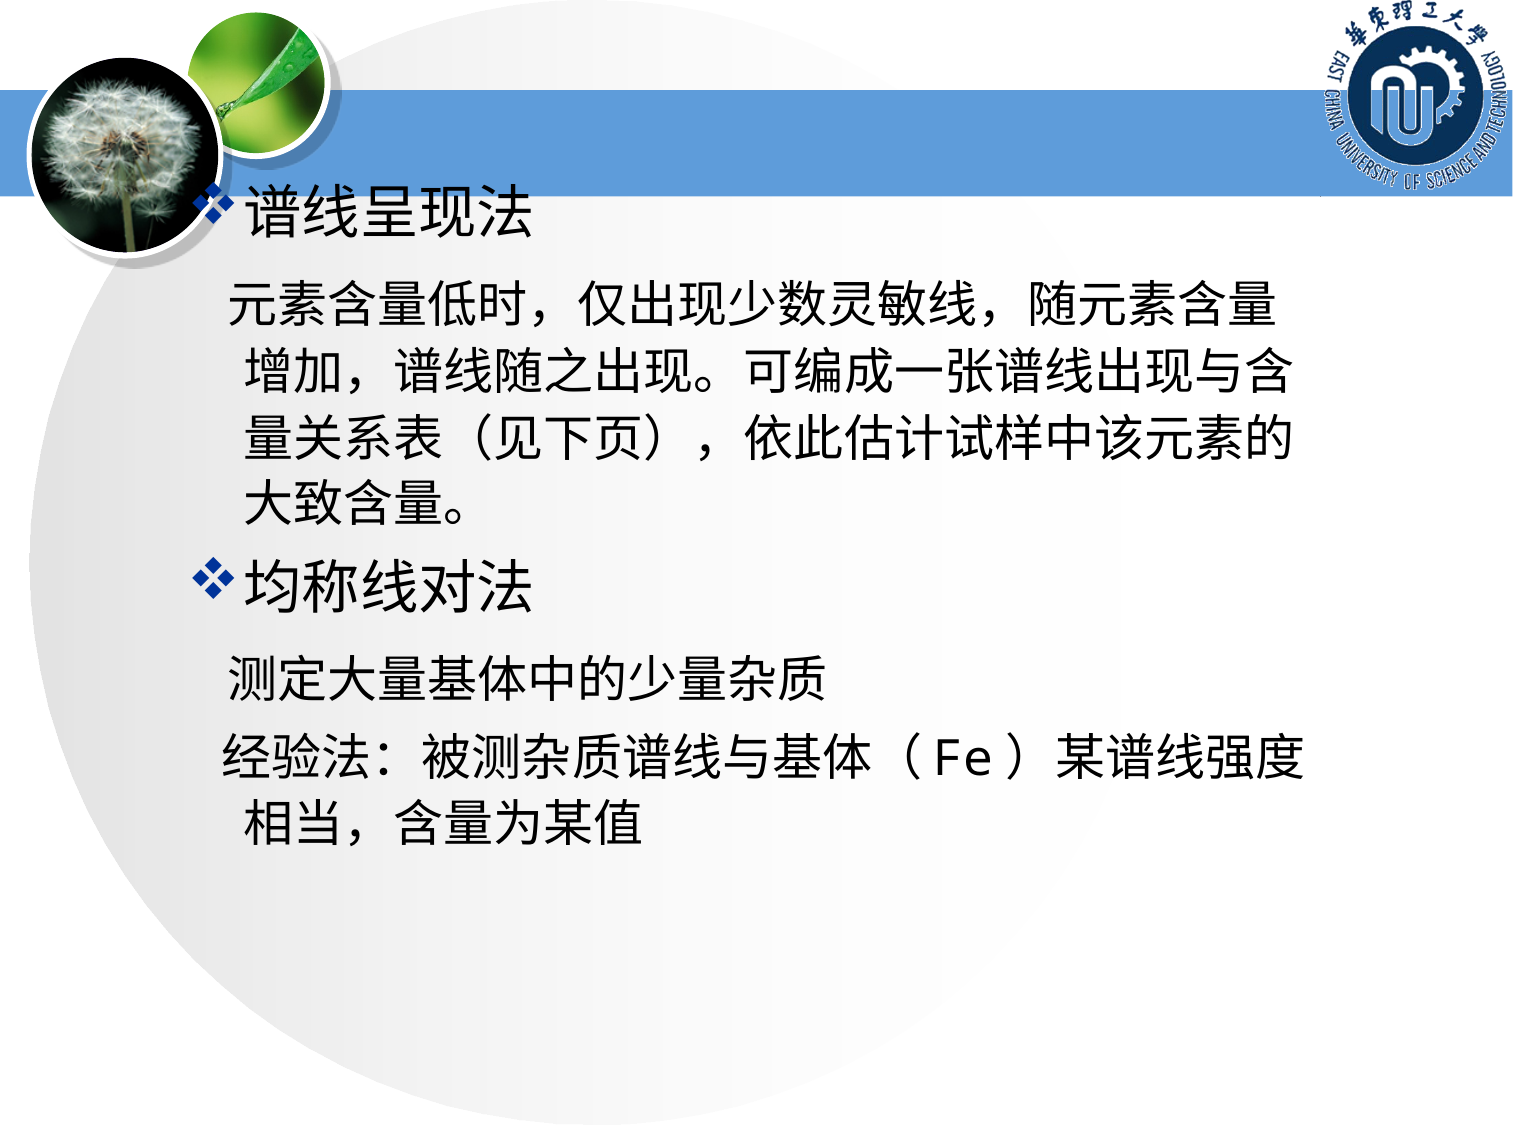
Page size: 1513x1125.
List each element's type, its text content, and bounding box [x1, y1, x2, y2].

picture [1320, 0, 1513, 197]
list 谱线呈现法 元素含量低时，仅出现少数灵敏线，随元素含量增加，谱线随之出现。可编成一张谱线出现与含量关系表（见下页），依此估计试样中该元素的大致含量。 均称线对法 测定大量基体中的少量杂质 经验法：被测杂质谱线与基体（Fe）某谱线强度相当，含量为某值 [172, 160, 1328, 904]
picture [187, 12, 325, 154]
picture [31, 57, 219, 253]
